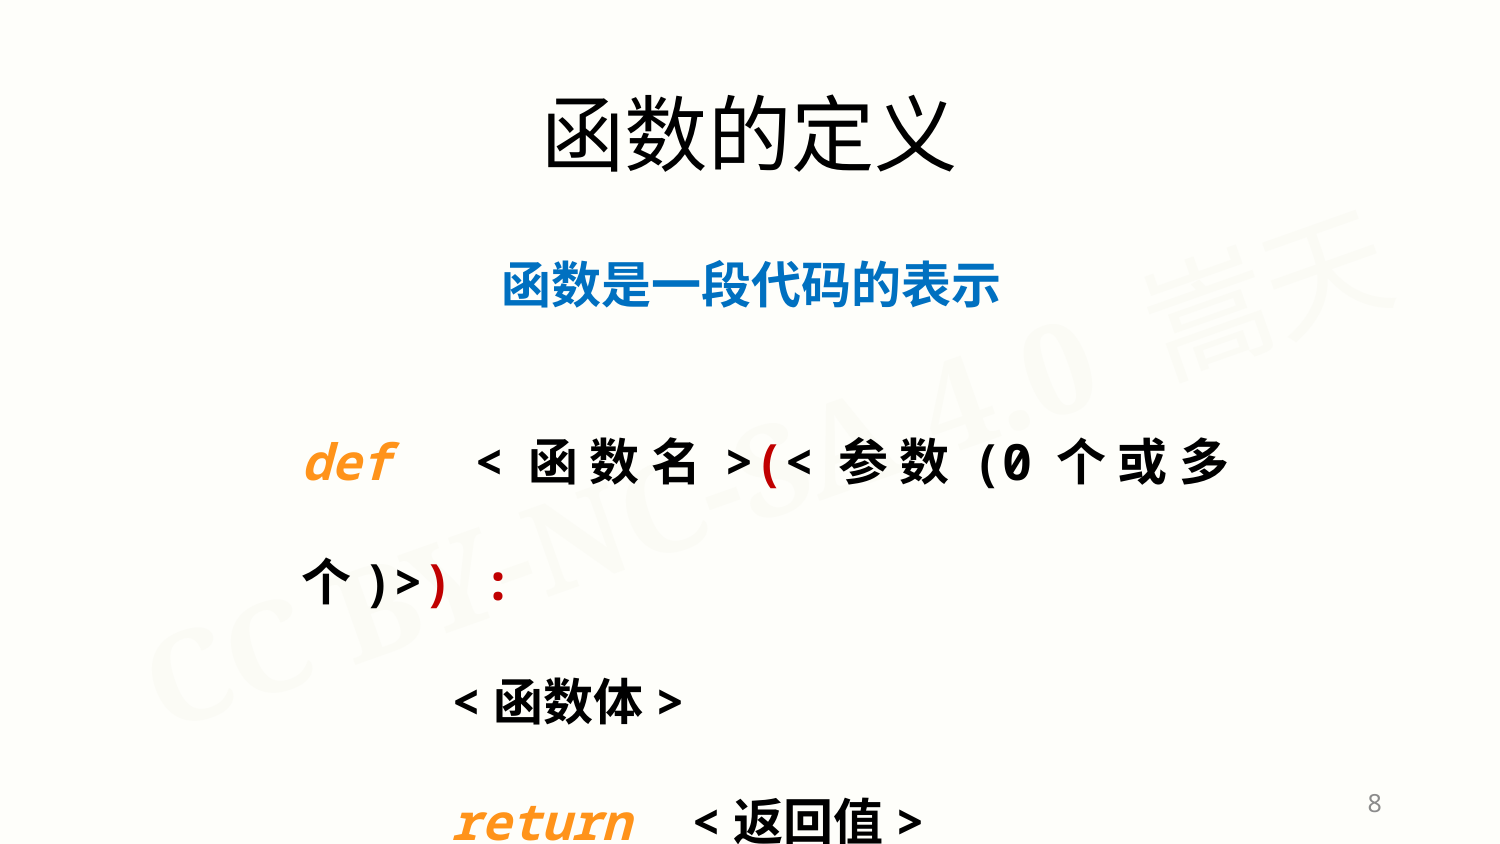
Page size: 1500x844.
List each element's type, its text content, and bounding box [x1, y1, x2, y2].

slide_number 8 [1059, 782, 1397, 828]
text_box 函数的定义 [0, 79, 1500, 211]
text_box 函数是一段代码的表示 [1, 215, 1500, 321]
text_box def <函数名>(<参数(0个或多个)>) : <函数体> return <返回值> [259, 362, 1244, 844]
